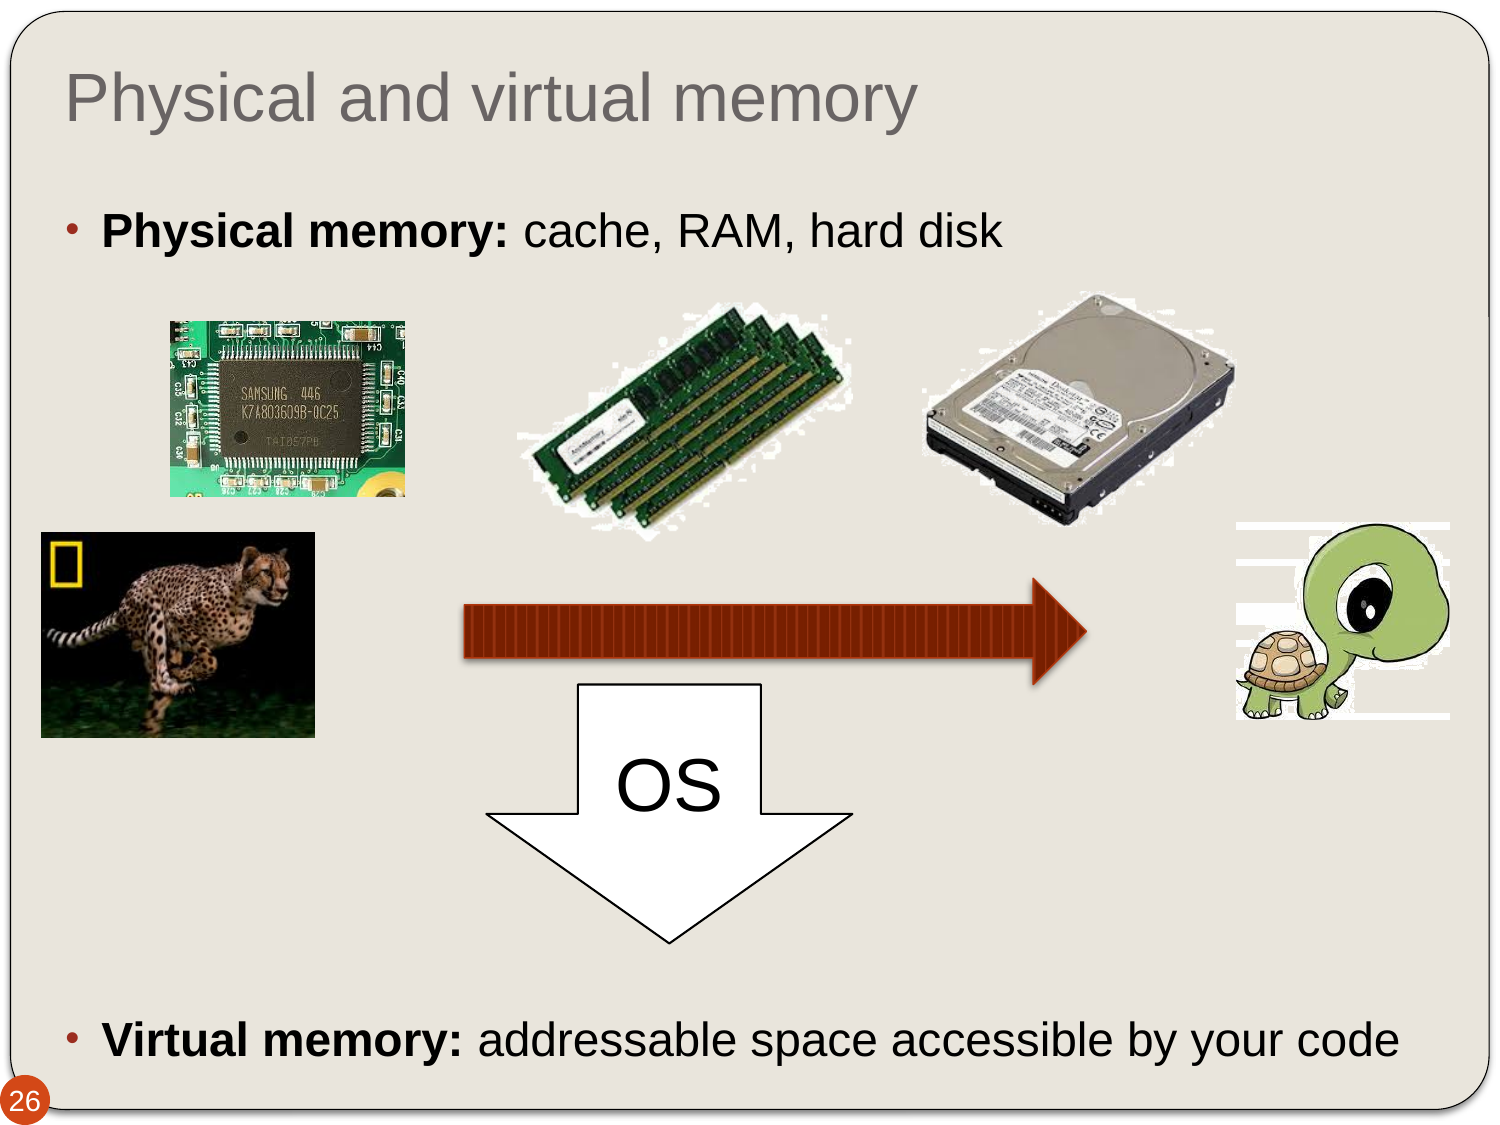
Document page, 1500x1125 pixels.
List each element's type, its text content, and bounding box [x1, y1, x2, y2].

picture [517, 243, 853, 579]
title Physical and virtual memory [50, 45, 1450, 150]
list Physical memory: cache, RAM, hard disk Virtual memory: addressable space accessible by your code [0, 164, 1500, 1075]
picture [40, 532, 316, 738]
text_box OS [485, 683, 854, 945]
slide_number 26 [0, 1074, 51, 1125]
text_box [463, 577, 1087, 686]
picture [922, 291, 1451, 721]
picture [170, 321, 405, 498]
